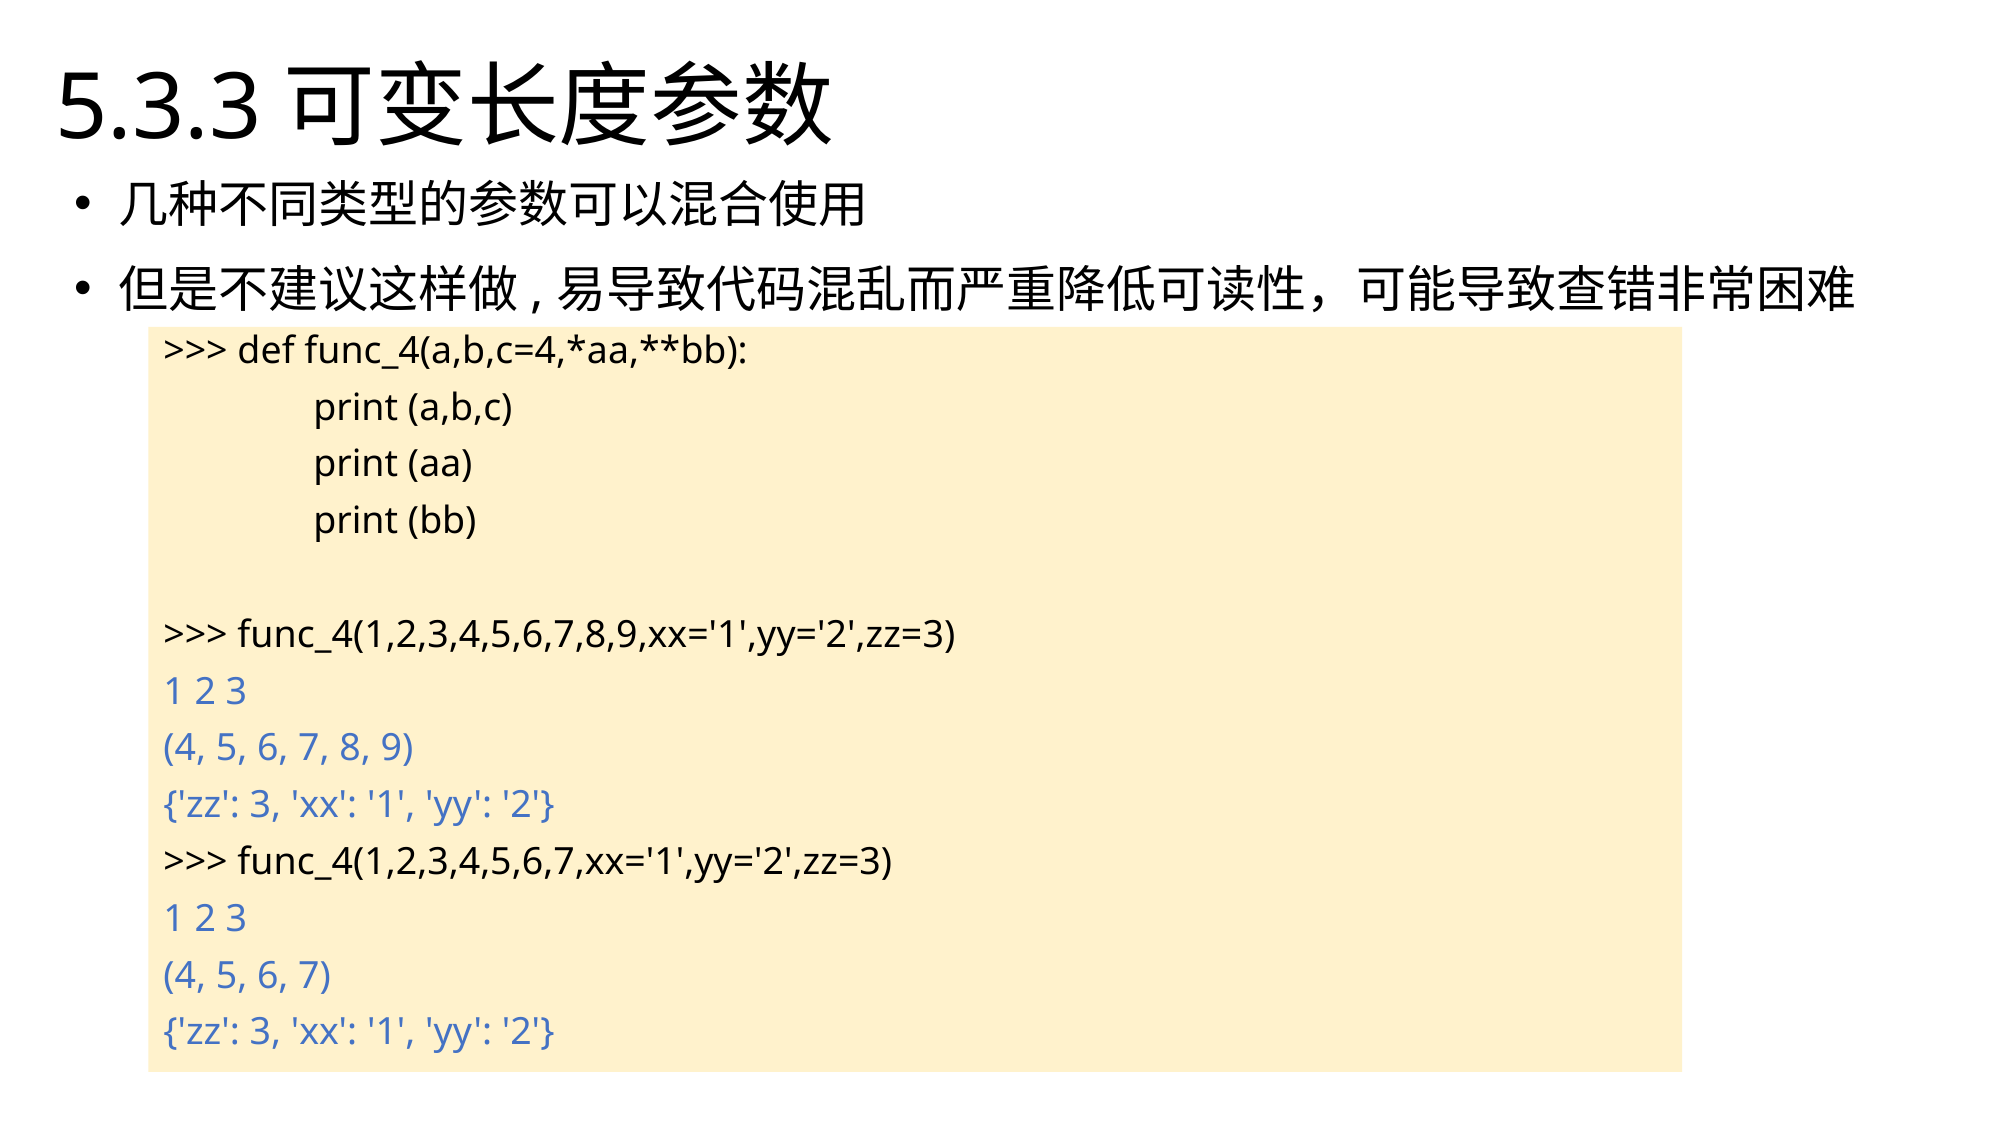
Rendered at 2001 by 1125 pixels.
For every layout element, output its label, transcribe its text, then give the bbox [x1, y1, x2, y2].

title 5.3.3可变长度参数 [40, 0, 1766, 218]
text_box >>> def func_4(a,b,c=4,*aa,**bb): print (a,b,c) print (aa) print (bb) >>> func_4(1,2,3,4,5,6,7,8,9,xx='1',yy='2',zz=3) 1 2 3 (4, 5, 6, 7, 8, 9) {'zz': 3, 'xx': '1', 'yy': '2'} >>> func_4(1,2,3,4,5,6,7,xx='1',yy='2',zz=3) 1 2 3 (4, 5, 6, 7) {'zz': 3, 'xx': '1', 'yy': '2'} [148, 326, 1683, 1072]
text_box 几种不同类型的参数可以混合使用 但是不建议这样做,易导致代码混乱而严重降低可读性，可能导致查错非常困难 [56, 163, 1920, 383]
